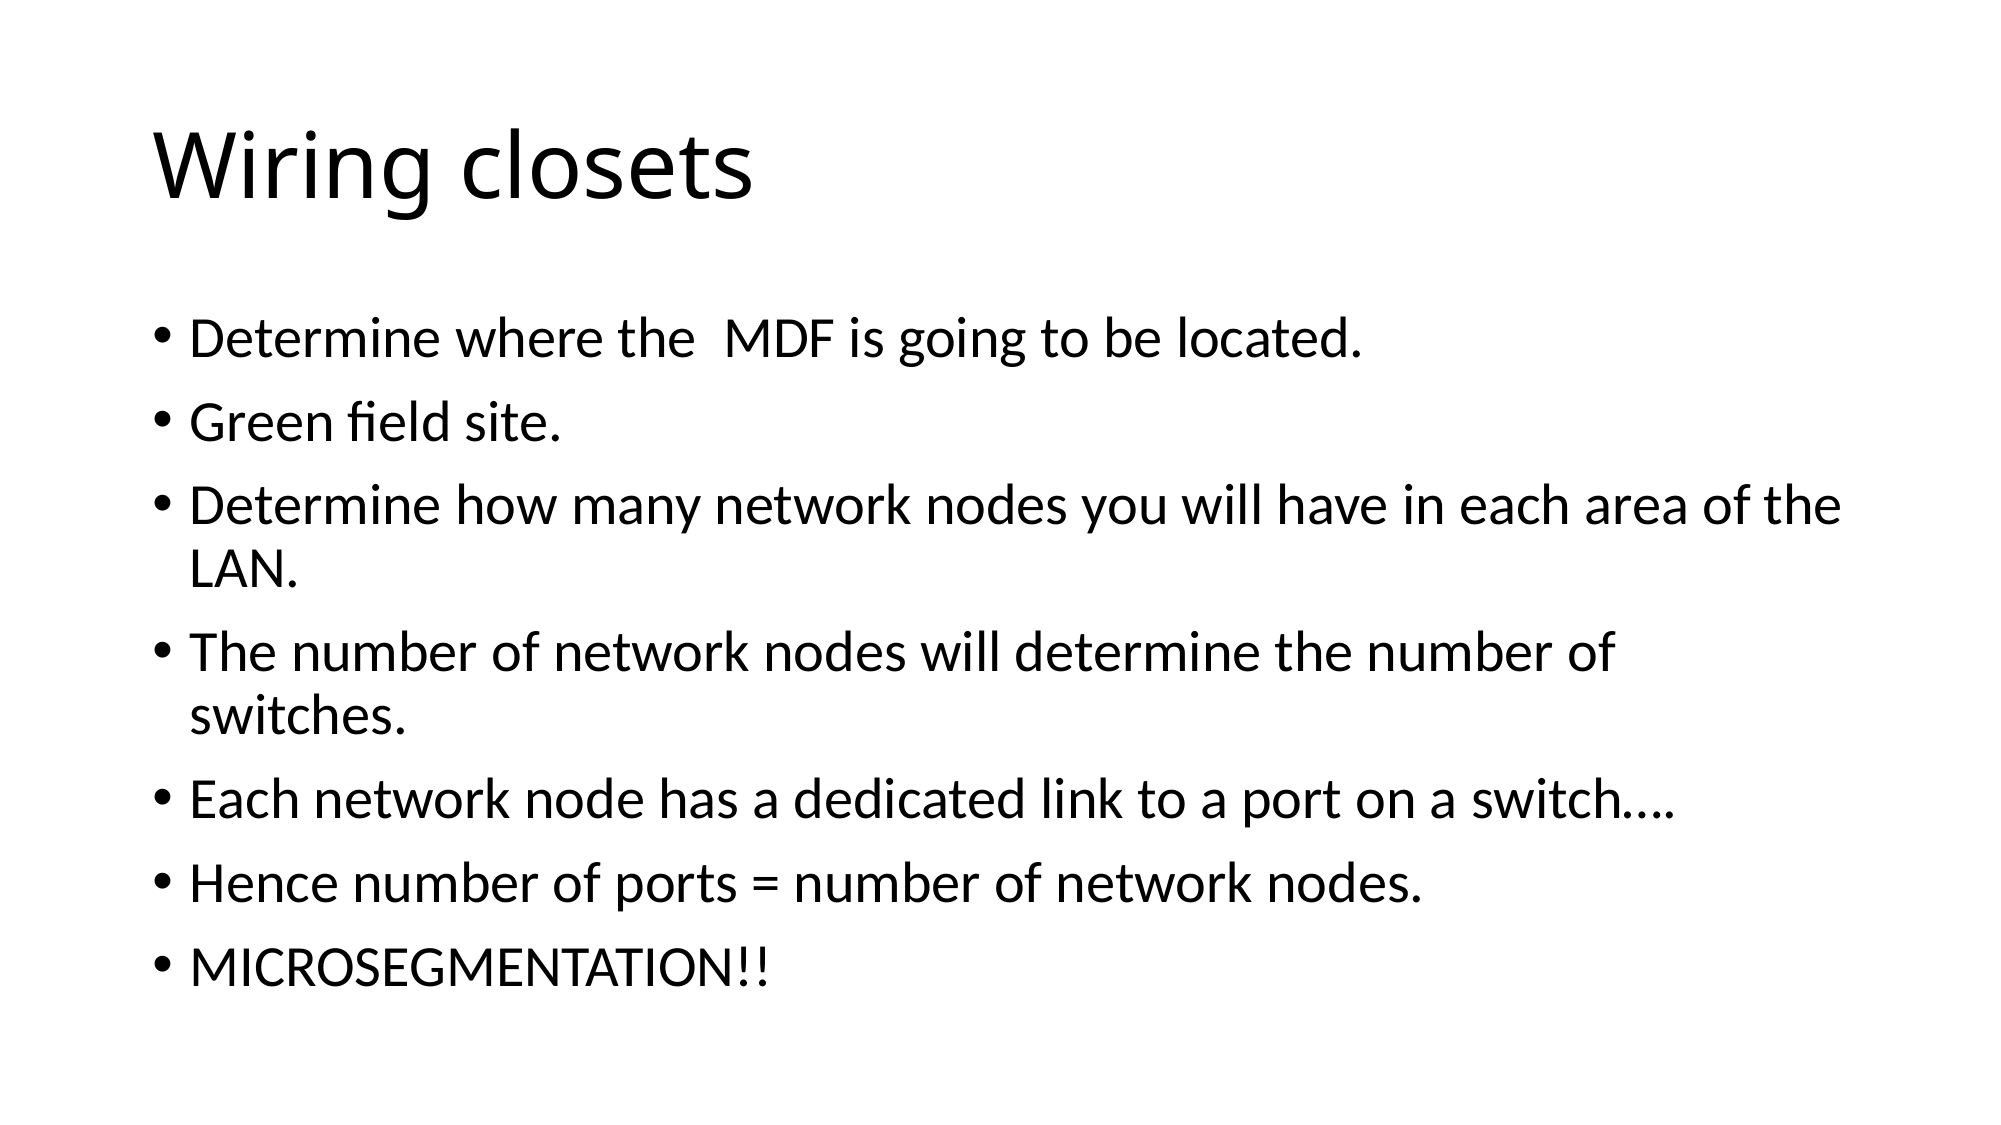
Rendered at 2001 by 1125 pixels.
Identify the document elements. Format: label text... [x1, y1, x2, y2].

list Determine where the MDF is going to be located. Green field site. Determine how many network nodes you will have in each area of the LAN. The number of network nodes will determine the number of switches. Each network node has a dedicated link to a port on a switch…. Hence number of ports = number of network nodes. MICROSEGMENTATION!! [137, 299, 1863, 1014]
title Wiring closets [137, 59, 1863, 278]
